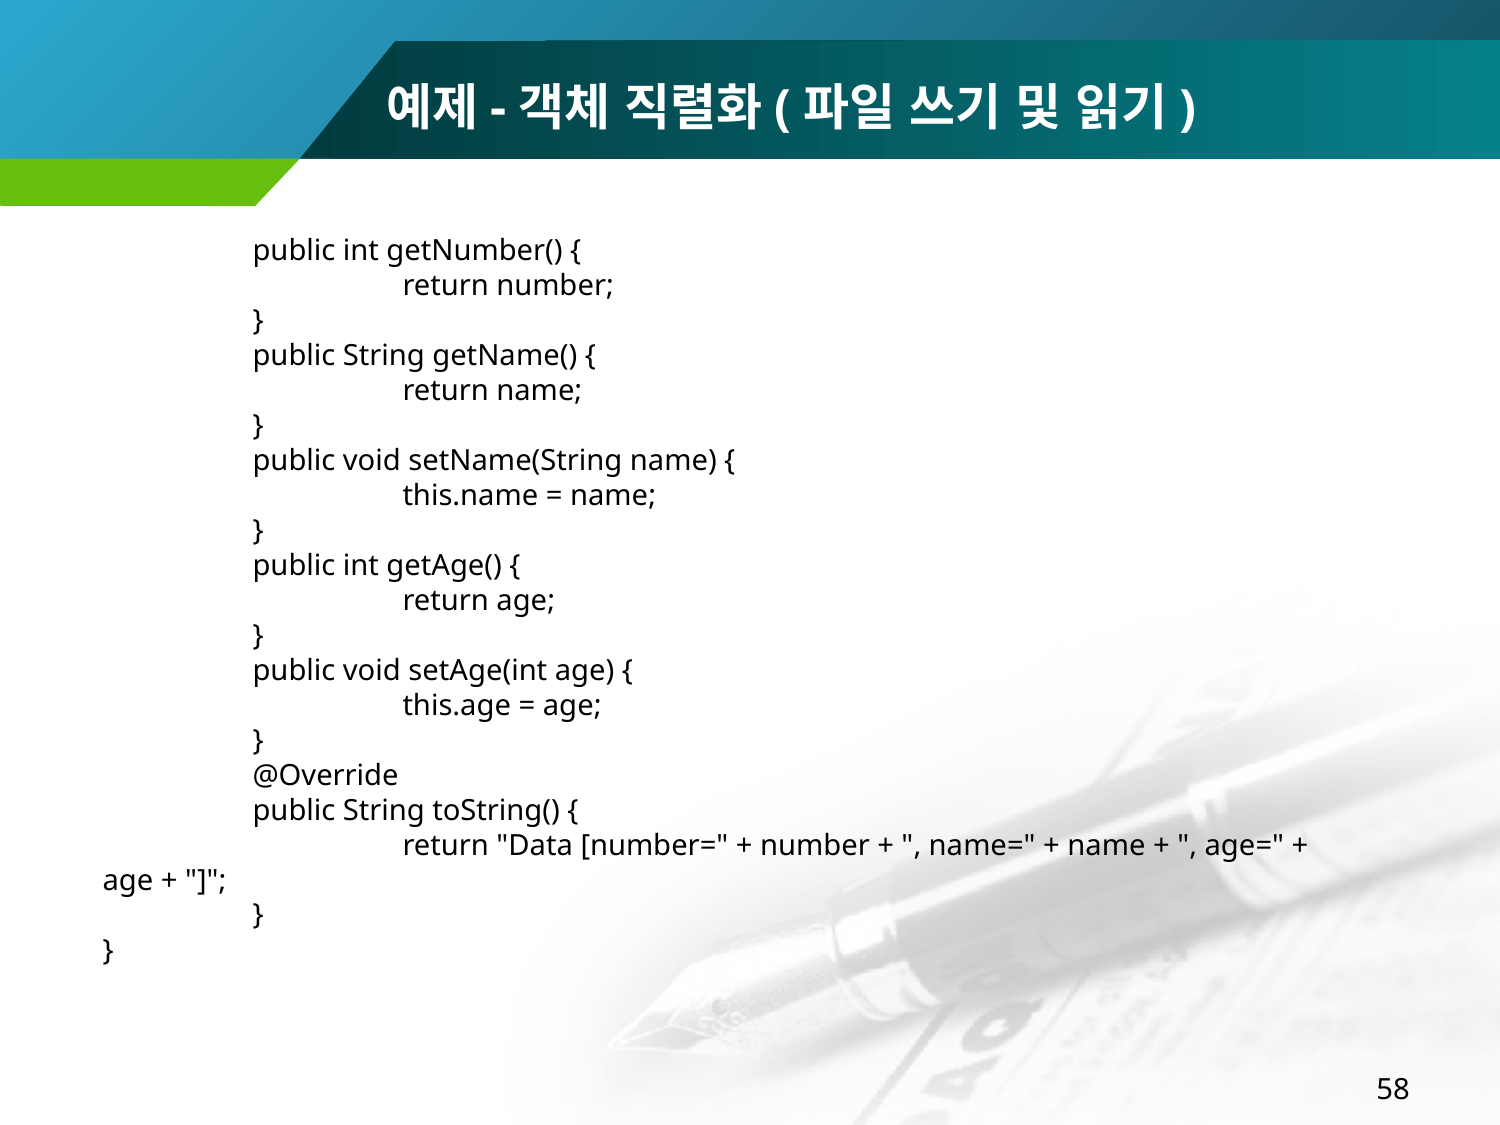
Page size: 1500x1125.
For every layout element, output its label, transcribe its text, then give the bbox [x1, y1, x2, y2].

picture [490, 448, 1500, 1125]
slide_number 58 [1074, 1062, 1426, 1103]
text_box public int getNumber() { return number; } public String getName() { return name; } public void setName(String name) { this.name = name; } public int getAge() { return age; } public void setAge(int age) { this.age = age; } @Override public String toString() { return "Data [number=" + number + ", name=" + name + ", age=" + age + "]"; } } [87, 224, 1376, 1009]
text_box 예제-객체 직렬화(파일 쓰기 및 읽기) [371, 42, 1439, 168]
